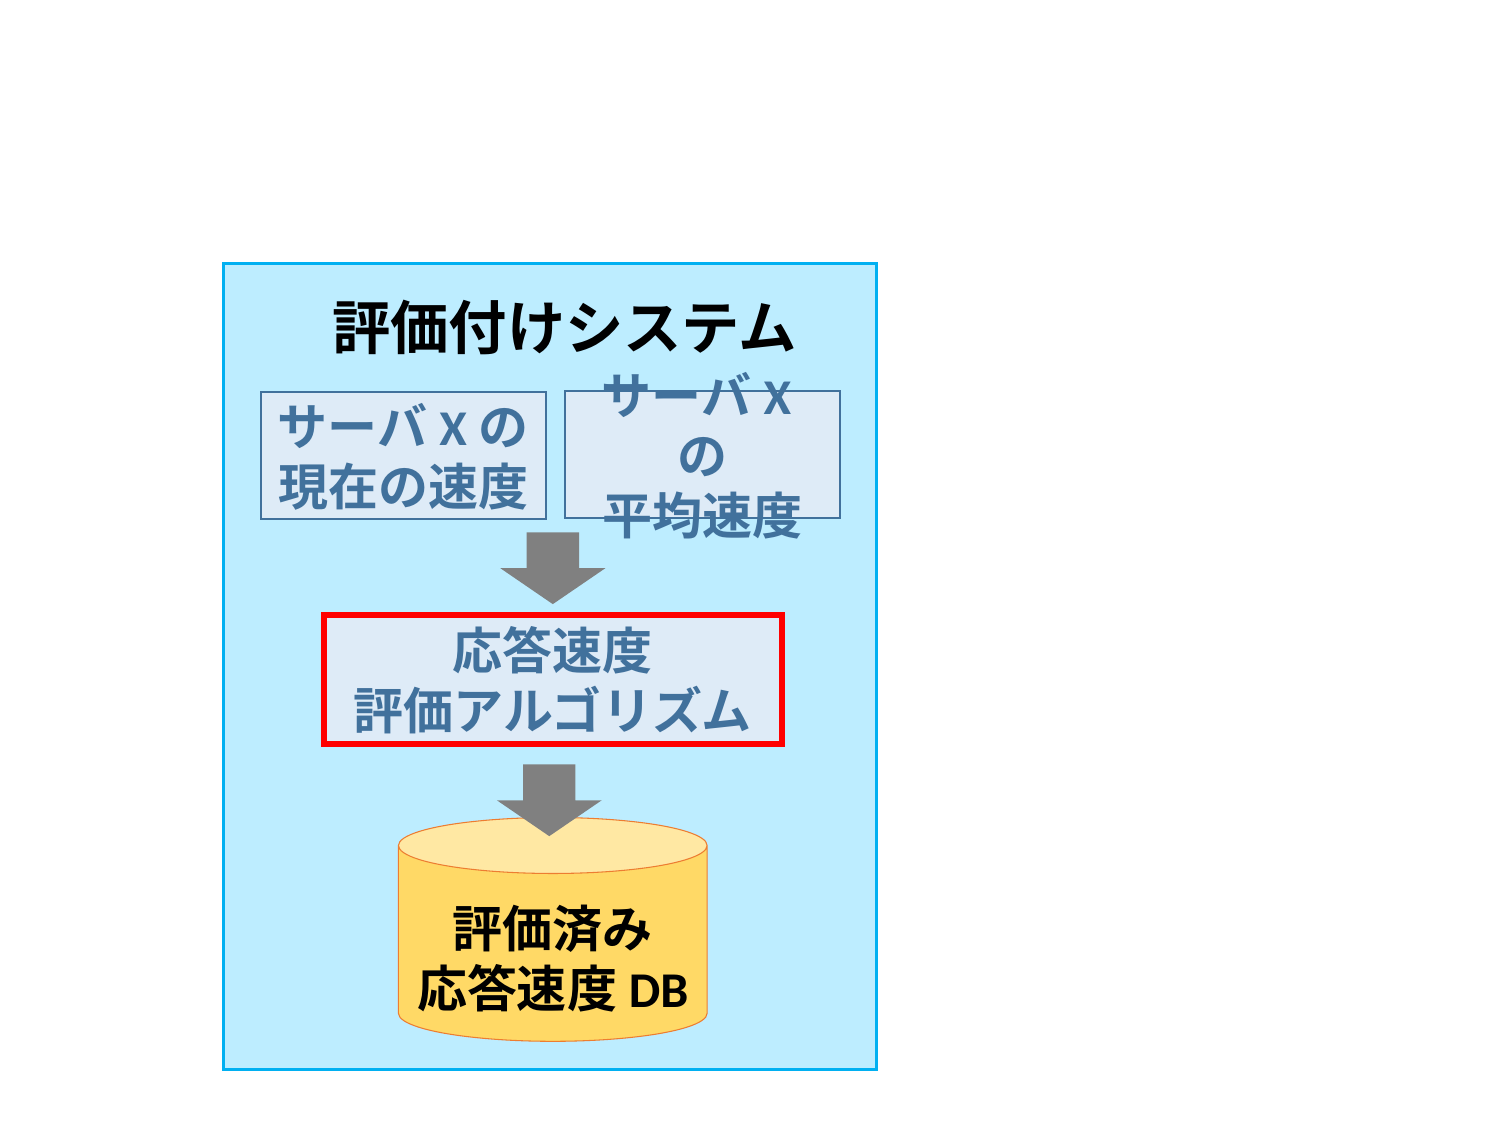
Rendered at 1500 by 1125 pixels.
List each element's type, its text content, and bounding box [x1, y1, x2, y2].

text_box サーバXの 平均速度 [564, 390, 841, 519]
text_box [397, 817, 708, 890]
text_box 評価済み 応答速度DB [357, 890, 748, 1086]
text_box 応答速度 評価アルゴリズム [323, 614, 783, 745]
text_box サーバXの 現在の速度 [260, 391, 547, 520]
text_box [222, 263, 878, 1070]
text_box 評価付けシステム [317, 283, 812, 369]
text_box [493, 763, 606, 838]
text_box [497, 531, 609, 606]
